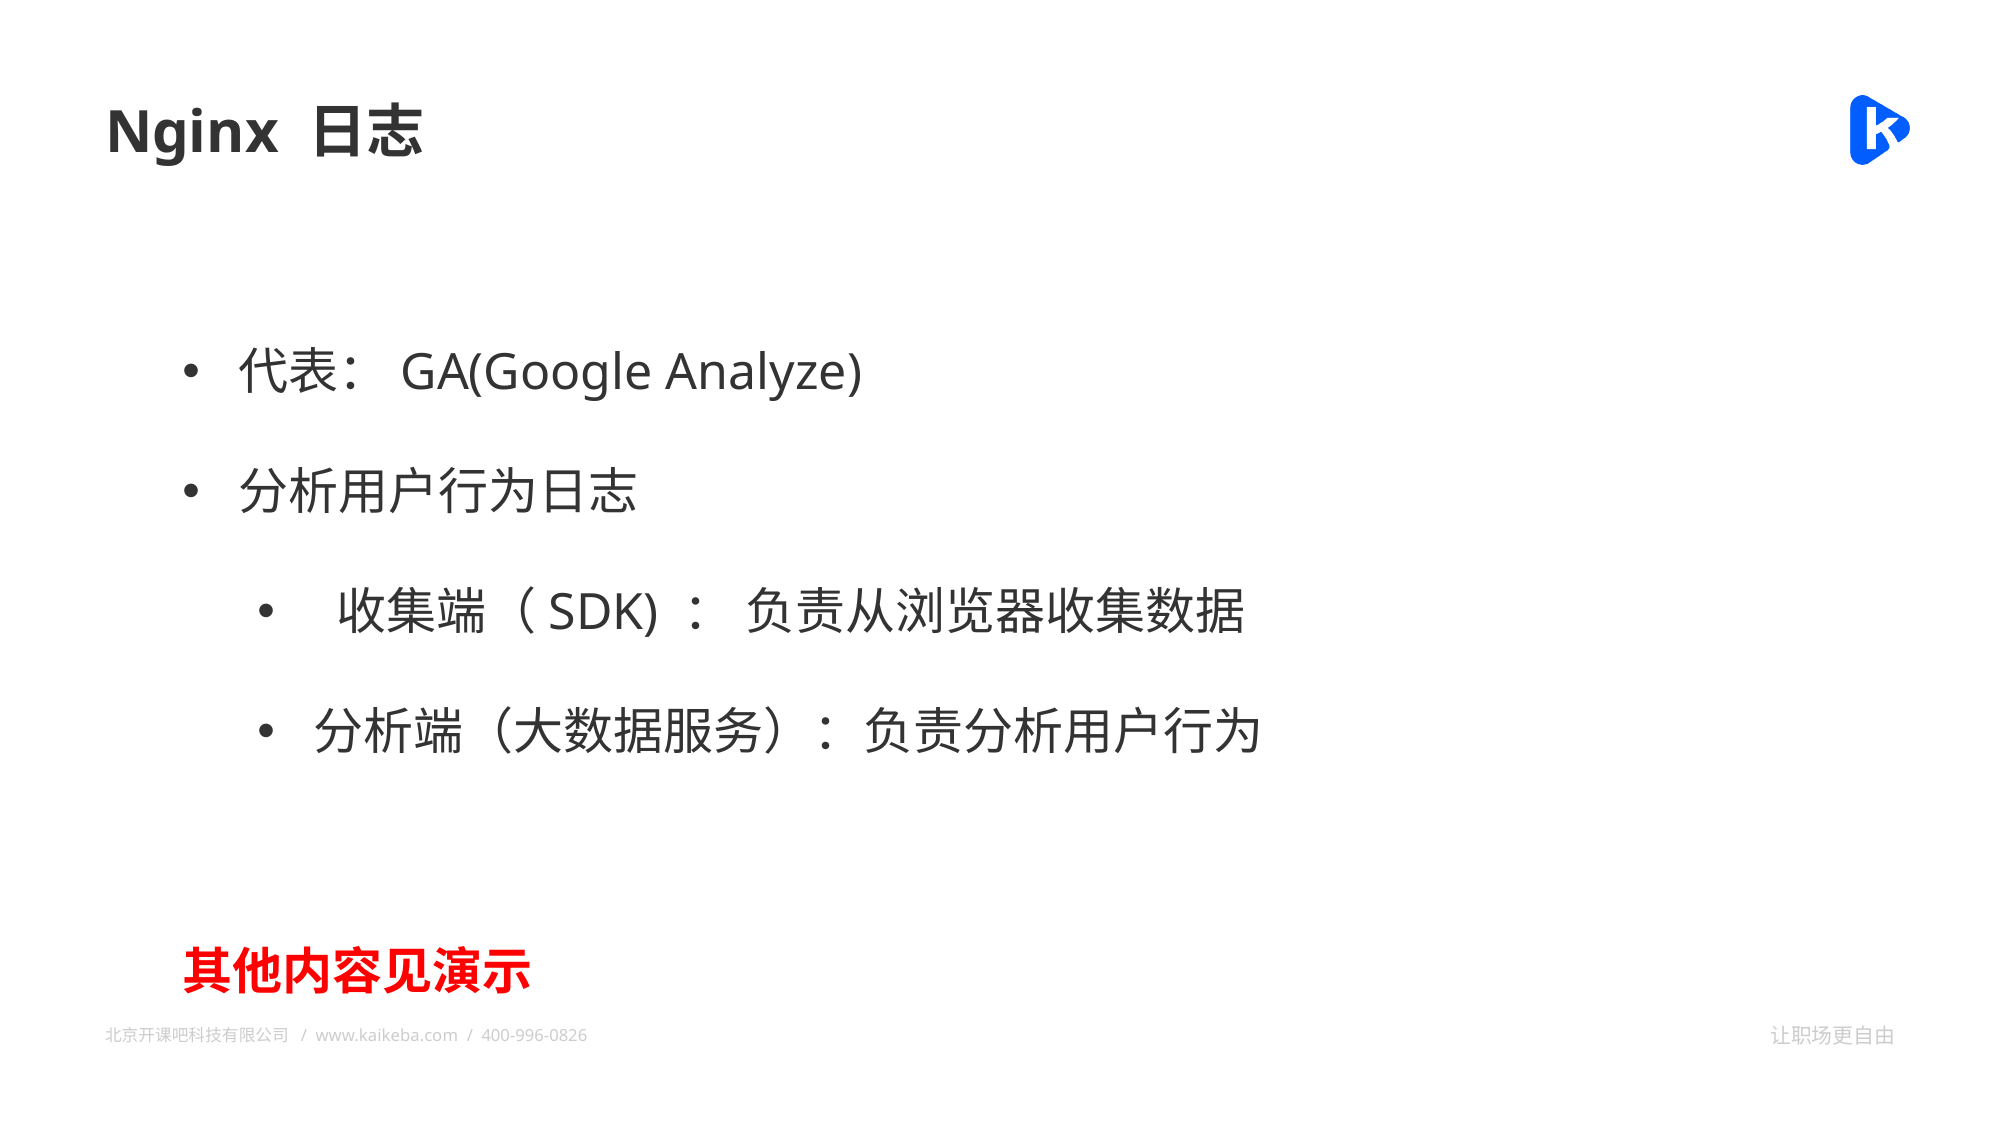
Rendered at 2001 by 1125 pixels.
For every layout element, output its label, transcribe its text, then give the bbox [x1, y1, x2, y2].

text_box Nginx 日志 [90, 86, 1910, 172]
text_box 代表：GA(Google Analyze) 分析用户行为日志 收集端（SDK) ： 负责从浏览器收集数据 分析端（大数据服务）：负责分析用户行为 其他内容见演示 [167, 272, 1683, 1008]
